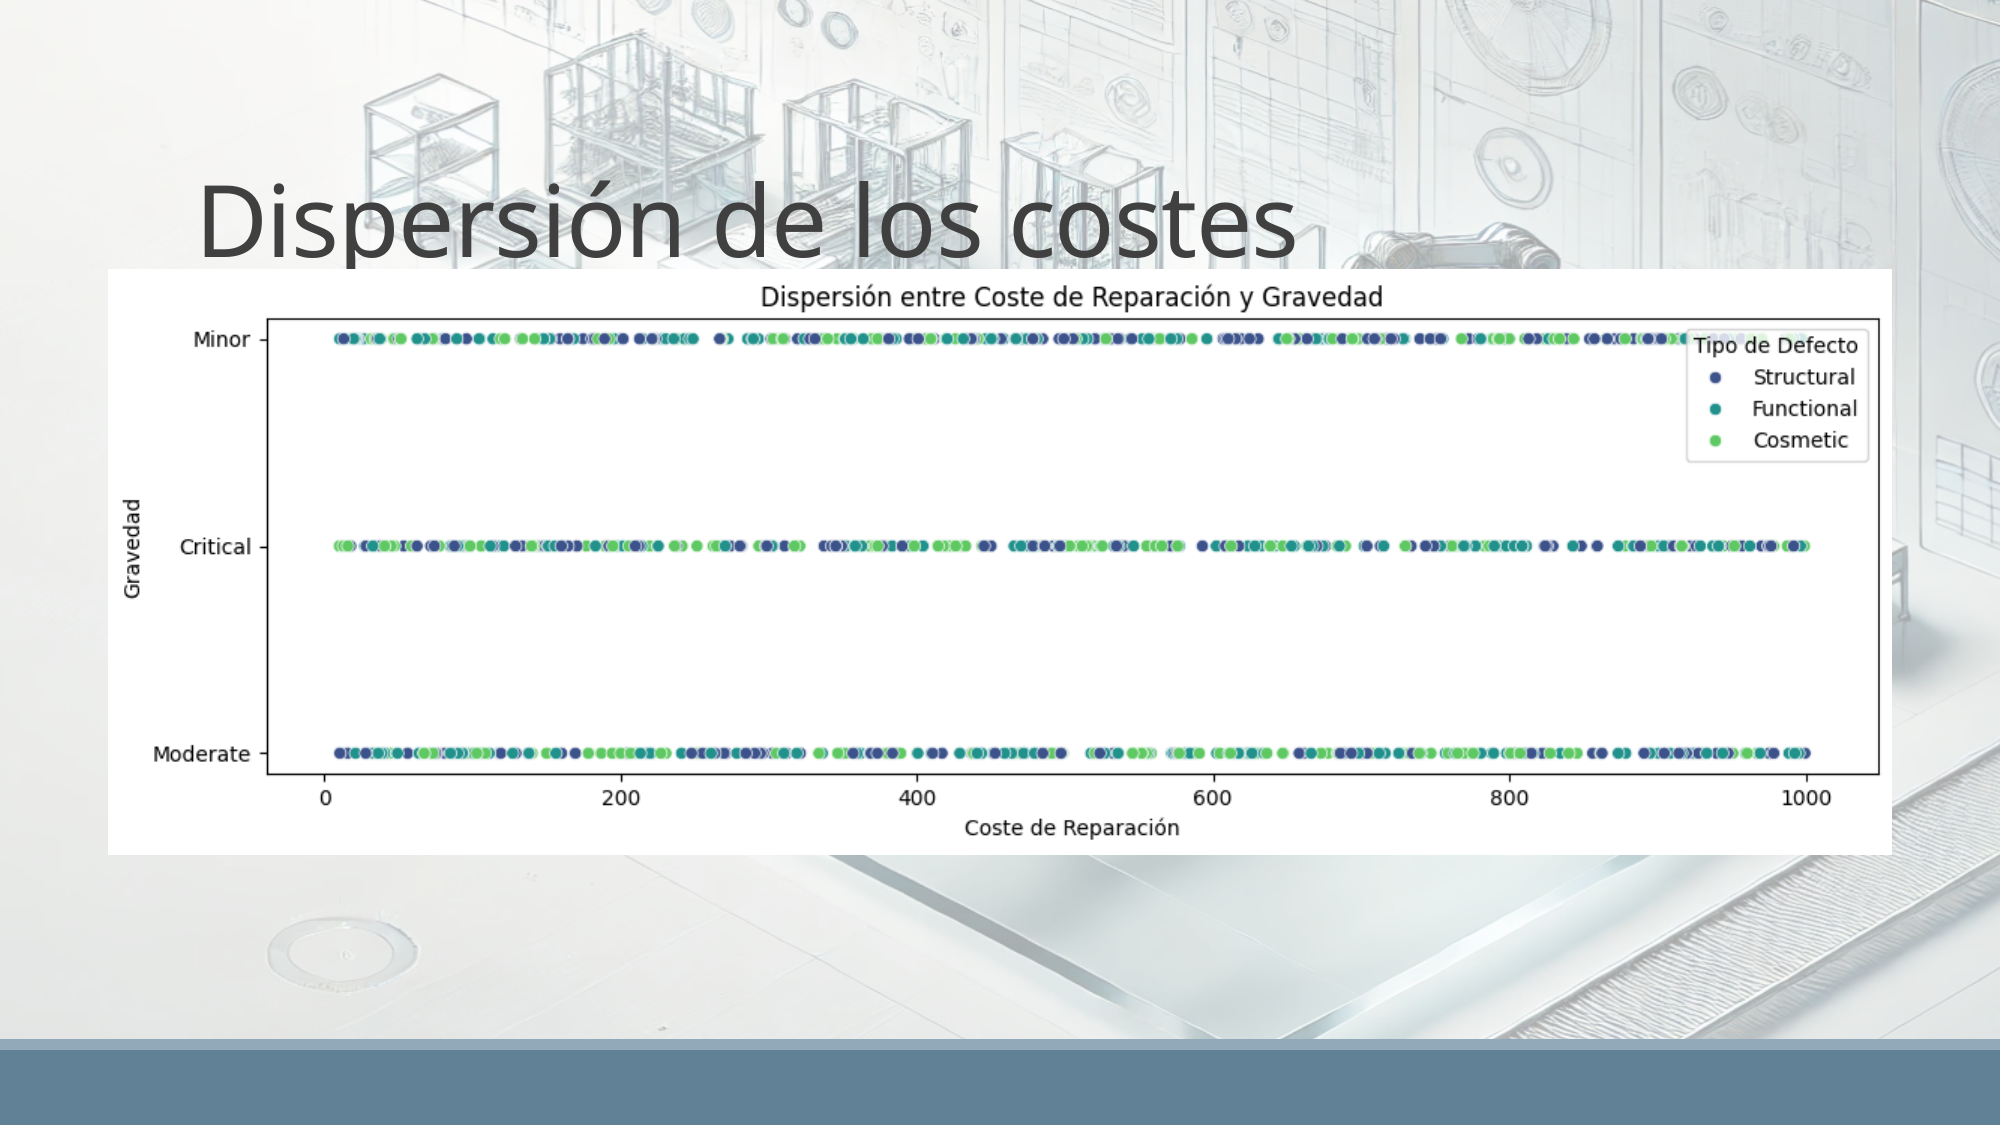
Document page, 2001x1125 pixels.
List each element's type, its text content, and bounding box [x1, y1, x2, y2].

title Dispersión de los costes [180, 47, 1830, 267]
list [180, 866, 1830, 963]
picture [107, 269, 1893, 856]
